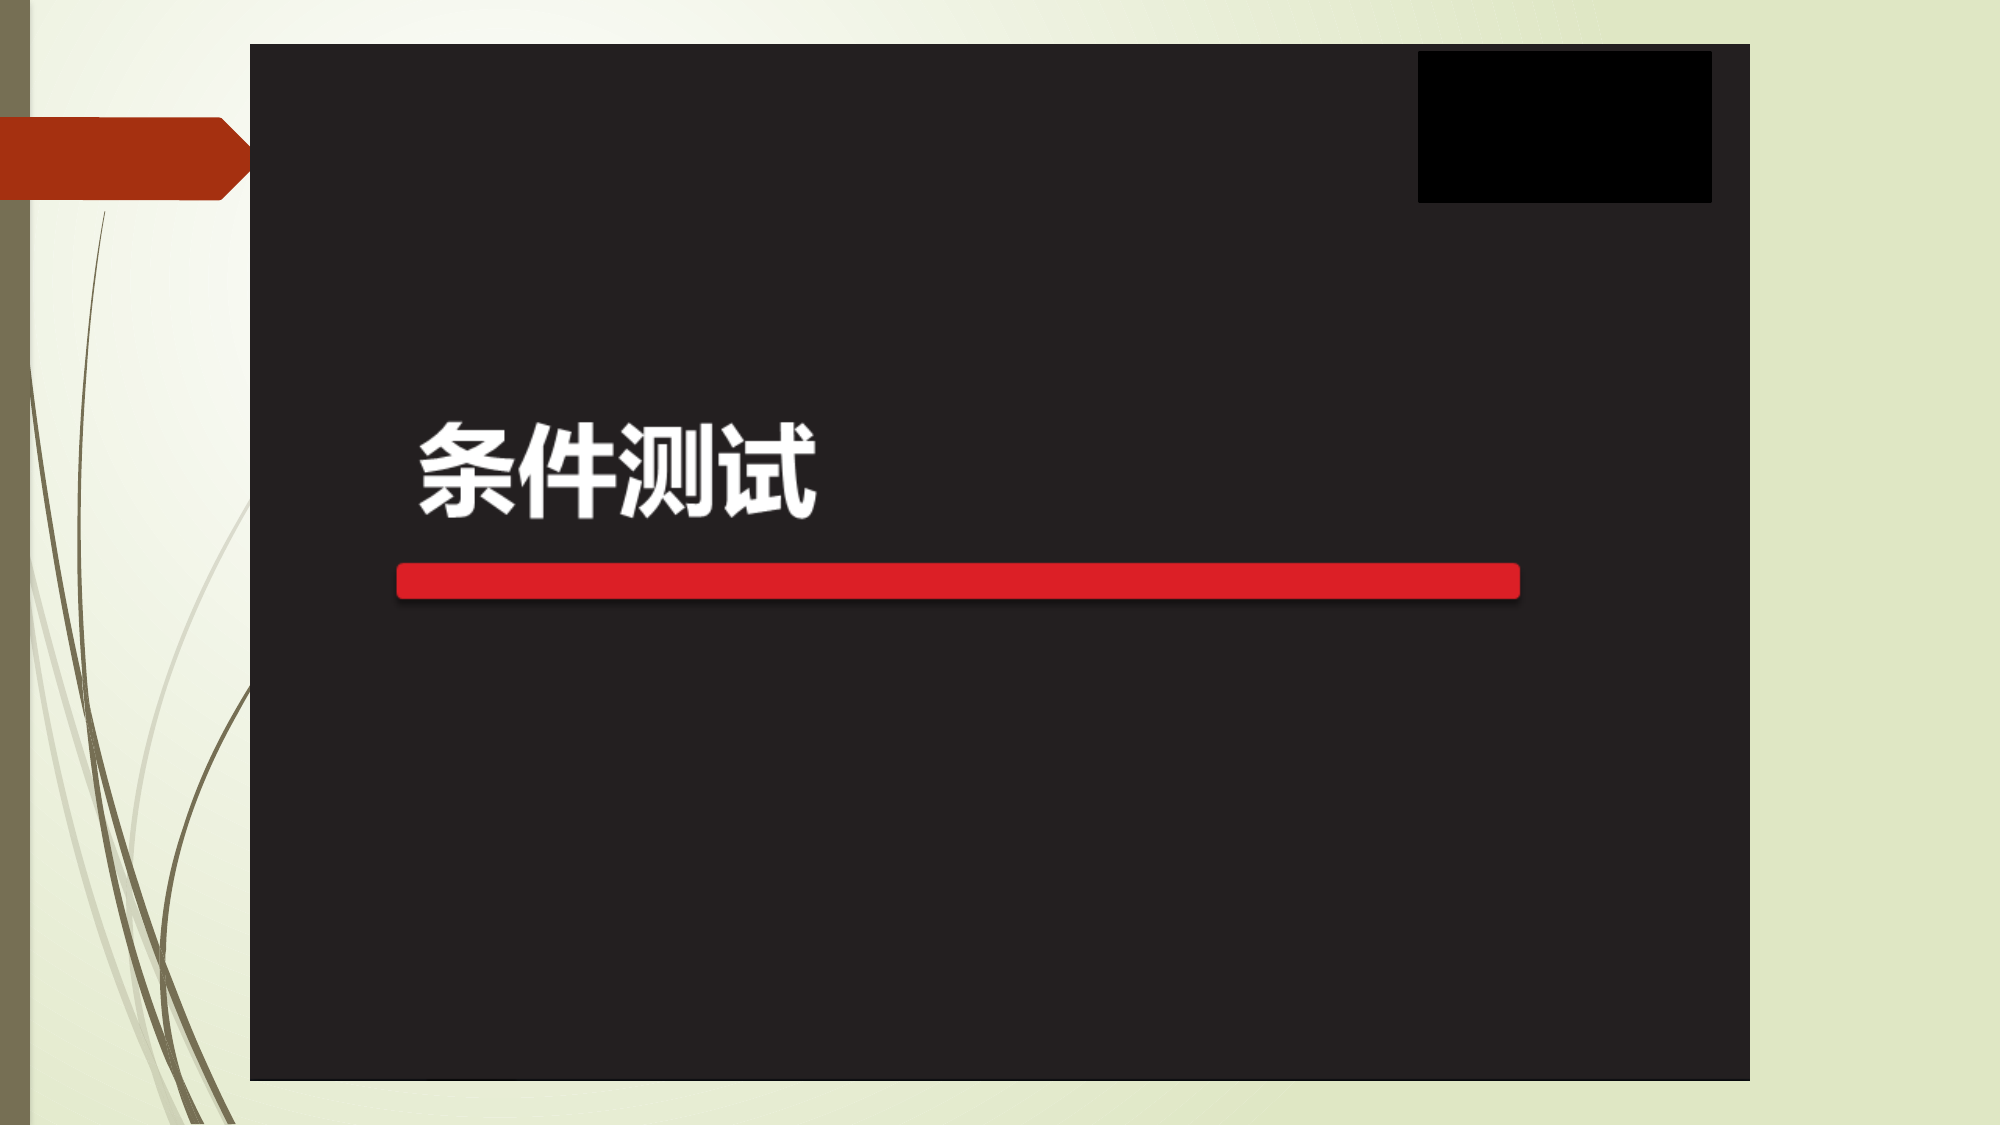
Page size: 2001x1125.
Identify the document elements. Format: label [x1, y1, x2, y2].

picture [249, 44, 1751, 1081]
